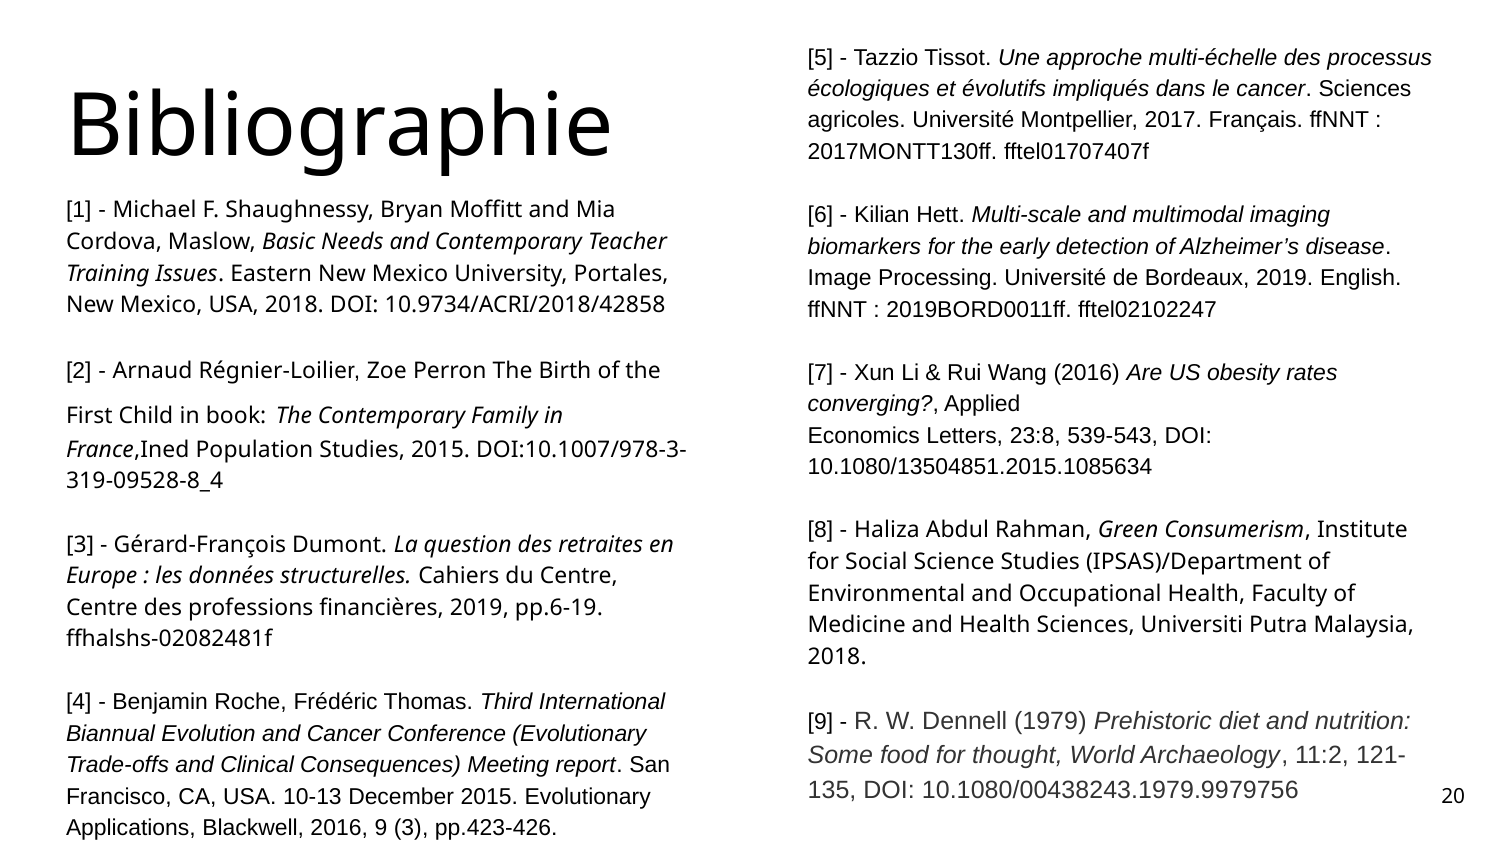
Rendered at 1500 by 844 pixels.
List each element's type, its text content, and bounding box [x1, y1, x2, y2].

slide_number ‹#› [1389, 764, 1480, 830]
title Bibliographie [51, 51, 792, 189]
list [1] - Michael F. Shaughnessy, Bryan Moffitt and Mia Cordova, Maslow, Basic Needs and Contemporary Teacher Training Issues. Eastern New Mexico University, Portales, New Mexico, USA, 2018. DOI: 10.9734/ACRI/2018/42858 [2] - Arnaud Régnier-Loilier, Zoe Perron The Birth of the First Child in book: The Contemporary Family in France,Ined Population Studies, 2015. DOI:10.1007/978-3-319-09528-8_4 [3] - Gérard-François Dumont. La question des retraites en Europe : les données structurelles. Cahiers du Centre, Centre des professions financières, 2019, pp.6-19. ffhalshs-02082481f [4] - Benjamin Roche, Frédéric Thomas. Third International Biannual Evolution and Cancer Conference (Evolutionary Trade-offs and Clinical Consequences) Meeting report. San Francisco, CA, USA. 10-13 December 2015. Evolutionary Applications, Blackwell, 2016, 9 (3), pp.423-426. <10.1111/eva.12359>. [51, 175, 708, 821]
list [5] - Tazzio Tissot. Une approche multi-échelle des processus écologiques et évolutifs impliqués dans le cancer. Sciences agricoles. Université Montpellier, 2017. Français. ffNNT : 2017MONTT130ff. fftel01707407f [6] - Kilian Hett. Multi-scale and multimodal imaging biomarkers for the early detection of Alzheimer’s disease. Image Processing. Université de Bordeaux, 2019. English. ffNNT : 2019BORD0011ff. fftel02102247 [7] - Xun Li & Rui Wang (2016) Are US obesity rates converging?, Applied Economics Letters, 23:8, 539-543, DOI: 10.1080/13504851.2015.1085634 [8] - Haliza Abdul Rahman, Green Consumerism, Institute for Social Science Studies (IPSAS)/Department of Environmental and Occupational Health, Faculty of Medicine and Health Sciences, Universiti Putra Malaysia, 2018. [9] - R. W. Dennell (1979) Prehistoric diet and nutrition: Some food for thought, World Archaeology, 11:2, 121-135, DOI: 10.1080/00438243.1979.9979756 [792, 22, 1449, 808]
